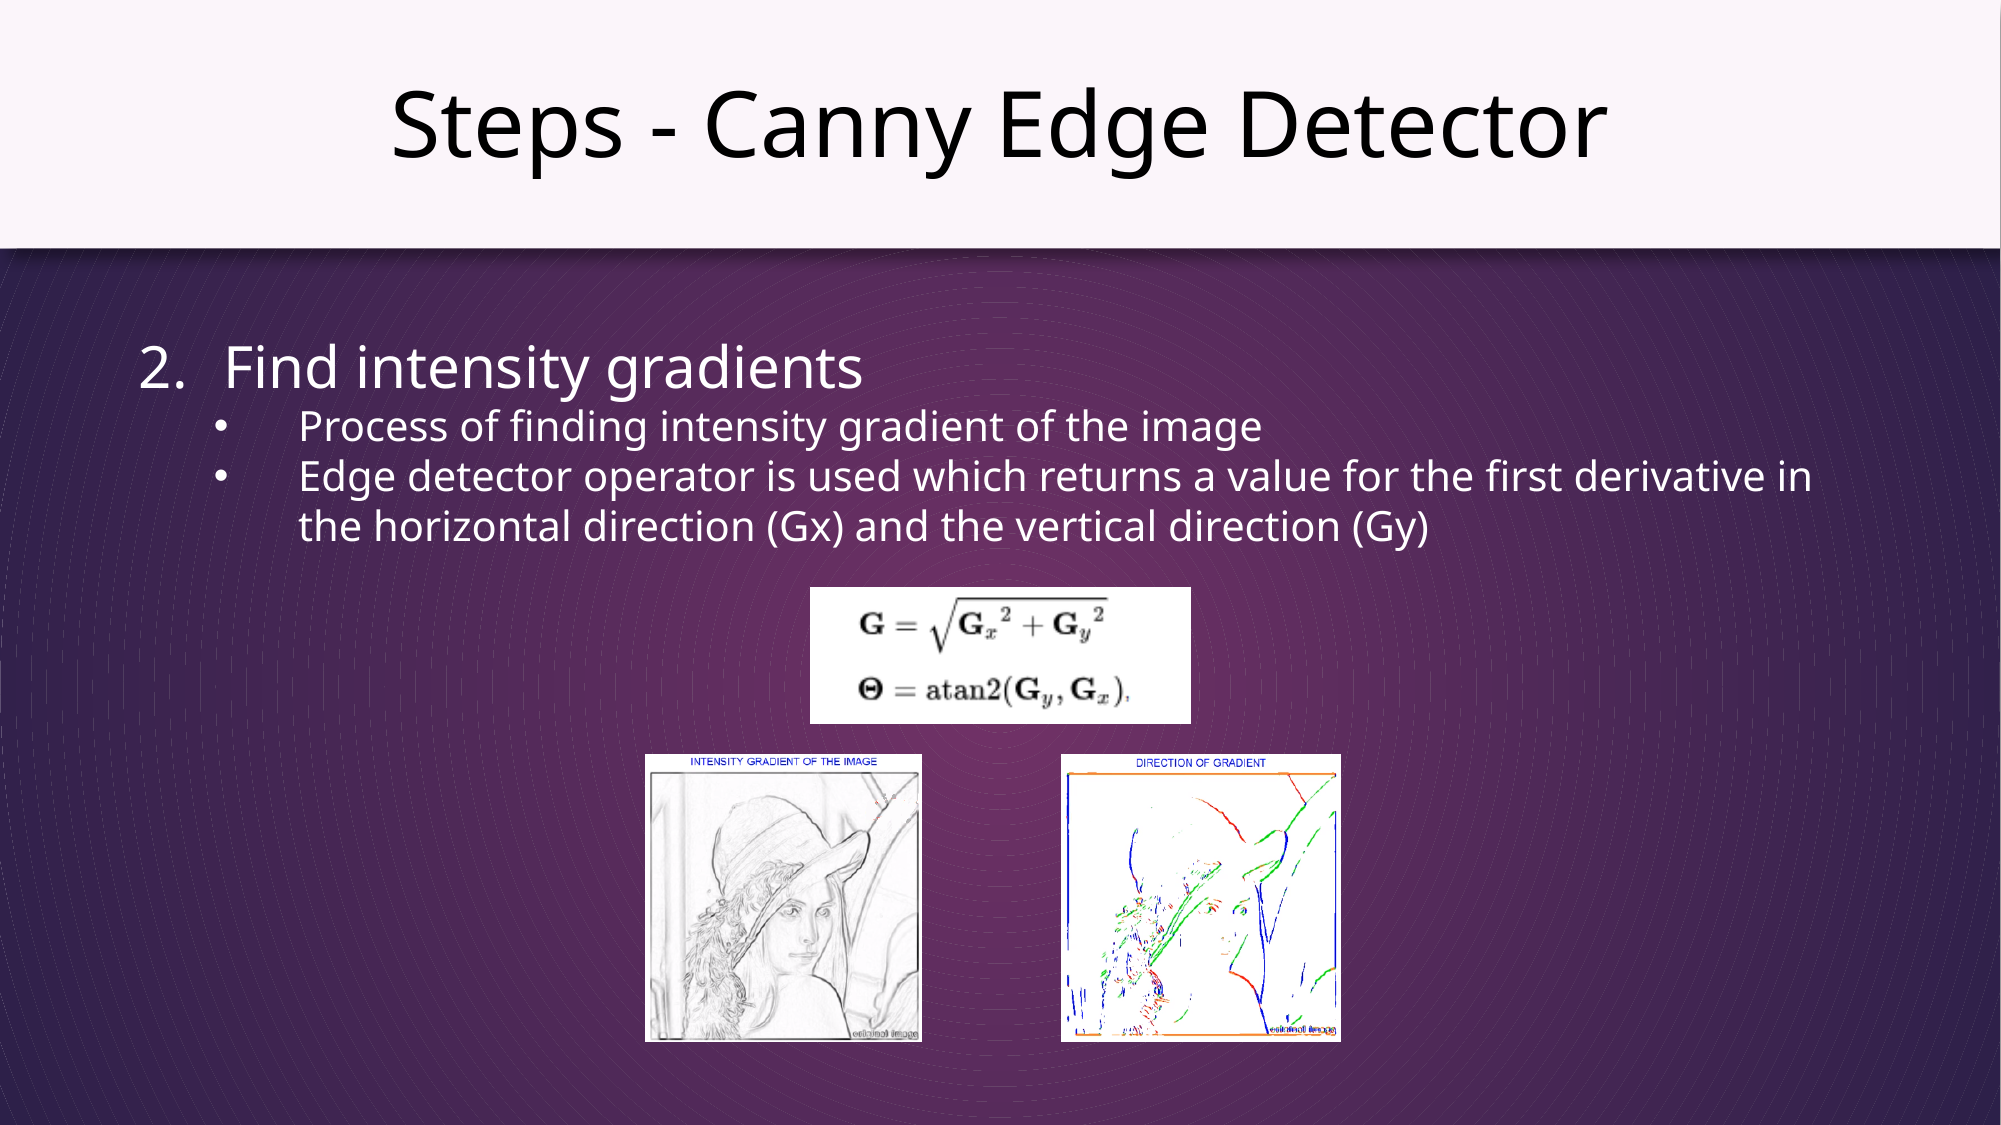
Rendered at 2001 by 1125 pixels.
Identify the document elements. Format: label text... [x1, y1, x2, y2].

picture [1061, 754, 1341, 1043]
text_box Find intensity gradients Process of finding intensity gradient of the image Edge detector operator is used which returns a value for the first derivative in the horizontal direction (Gx) and the vertical direction (Gy) [128, 250, 1898, 587]
picture [645, 754, 922, 1043]
text_box Steps - Canny Edge Detector [375, 58, 1625, 184]
picture [809, 587, 1191, 724]
